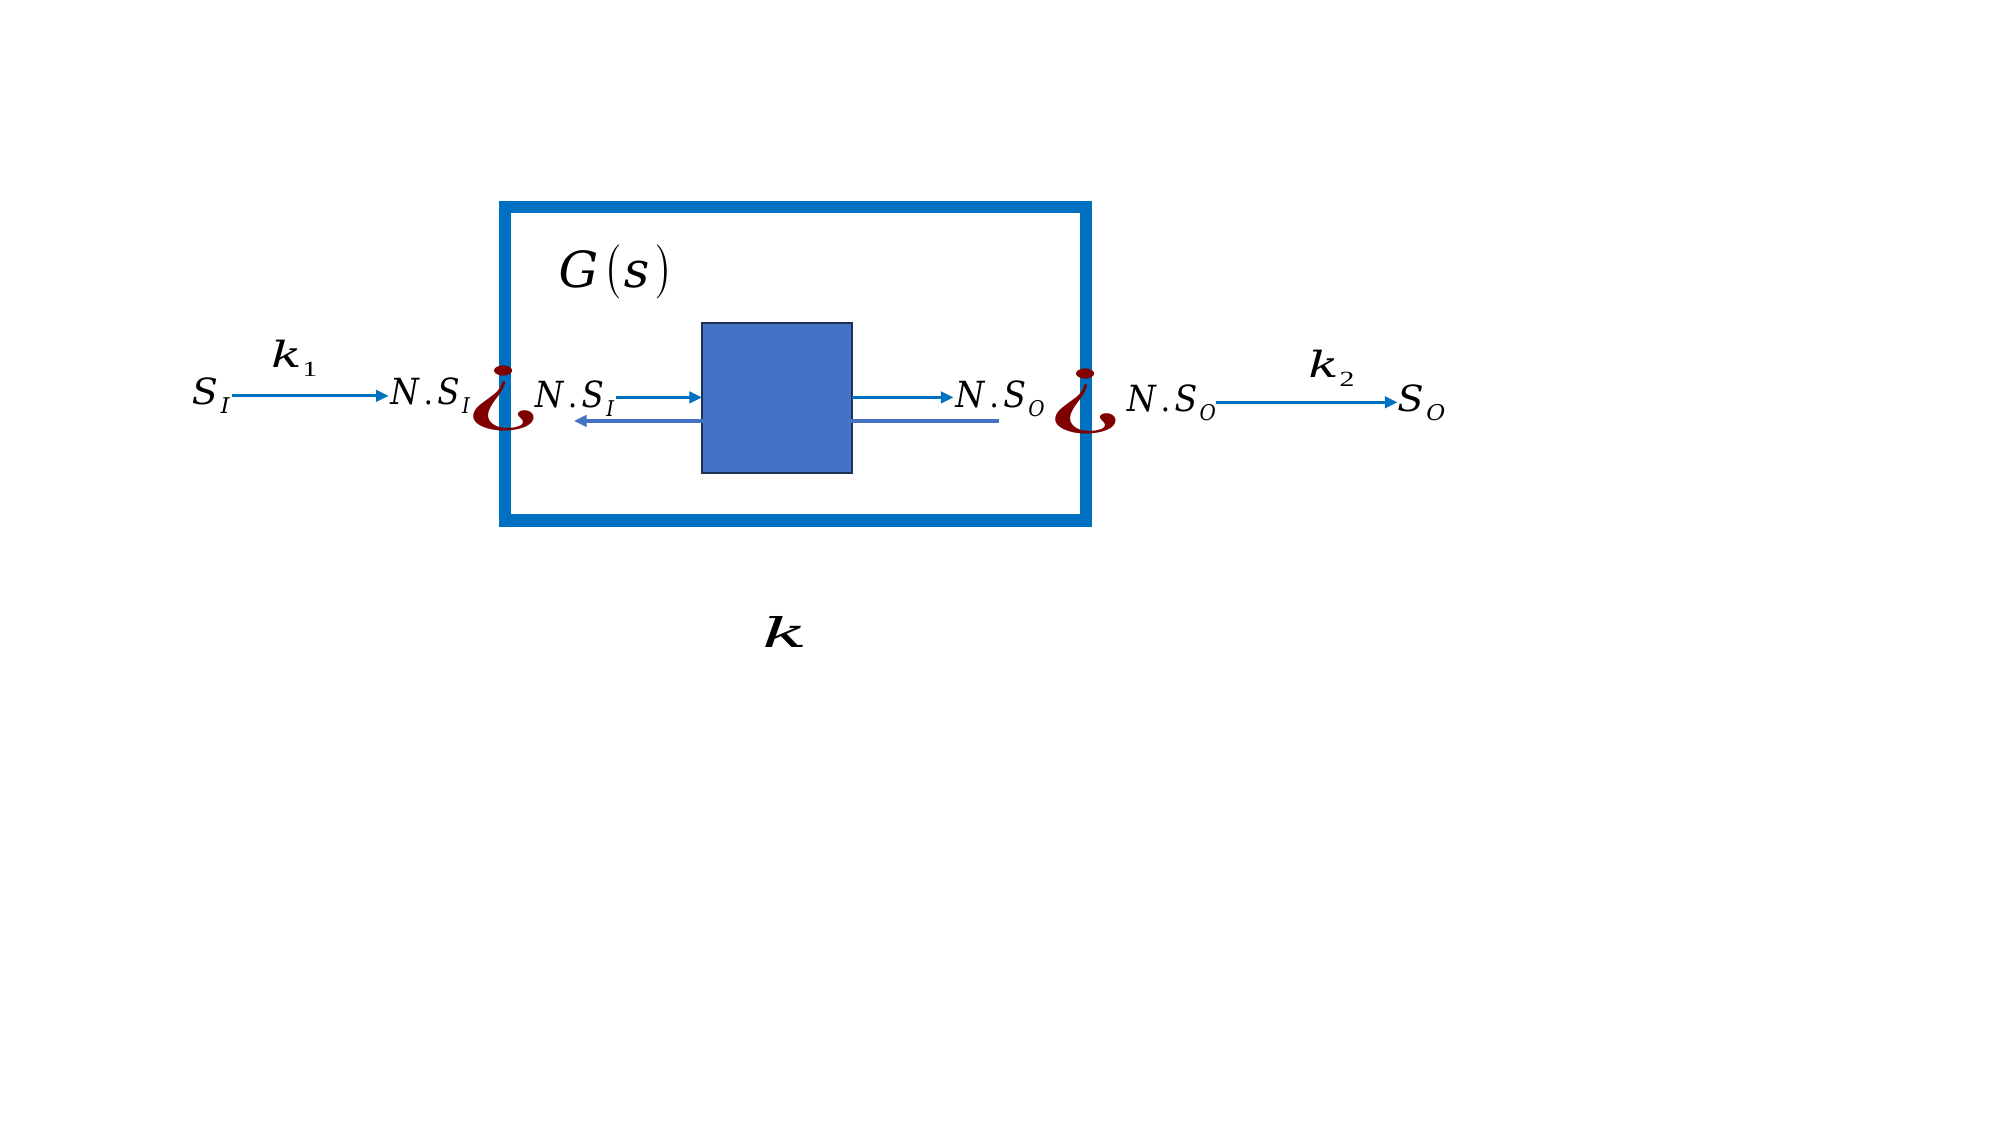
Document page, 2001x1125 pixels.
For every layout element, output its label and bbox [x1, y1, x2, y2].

text_box [701, 423, 786, 474]
text_box [789, 423, 853, 474]
text_box [504, 206, 1087, 522]
text_box [789, 322, 853, 419]
text_box [701, 322, 786, 419]
